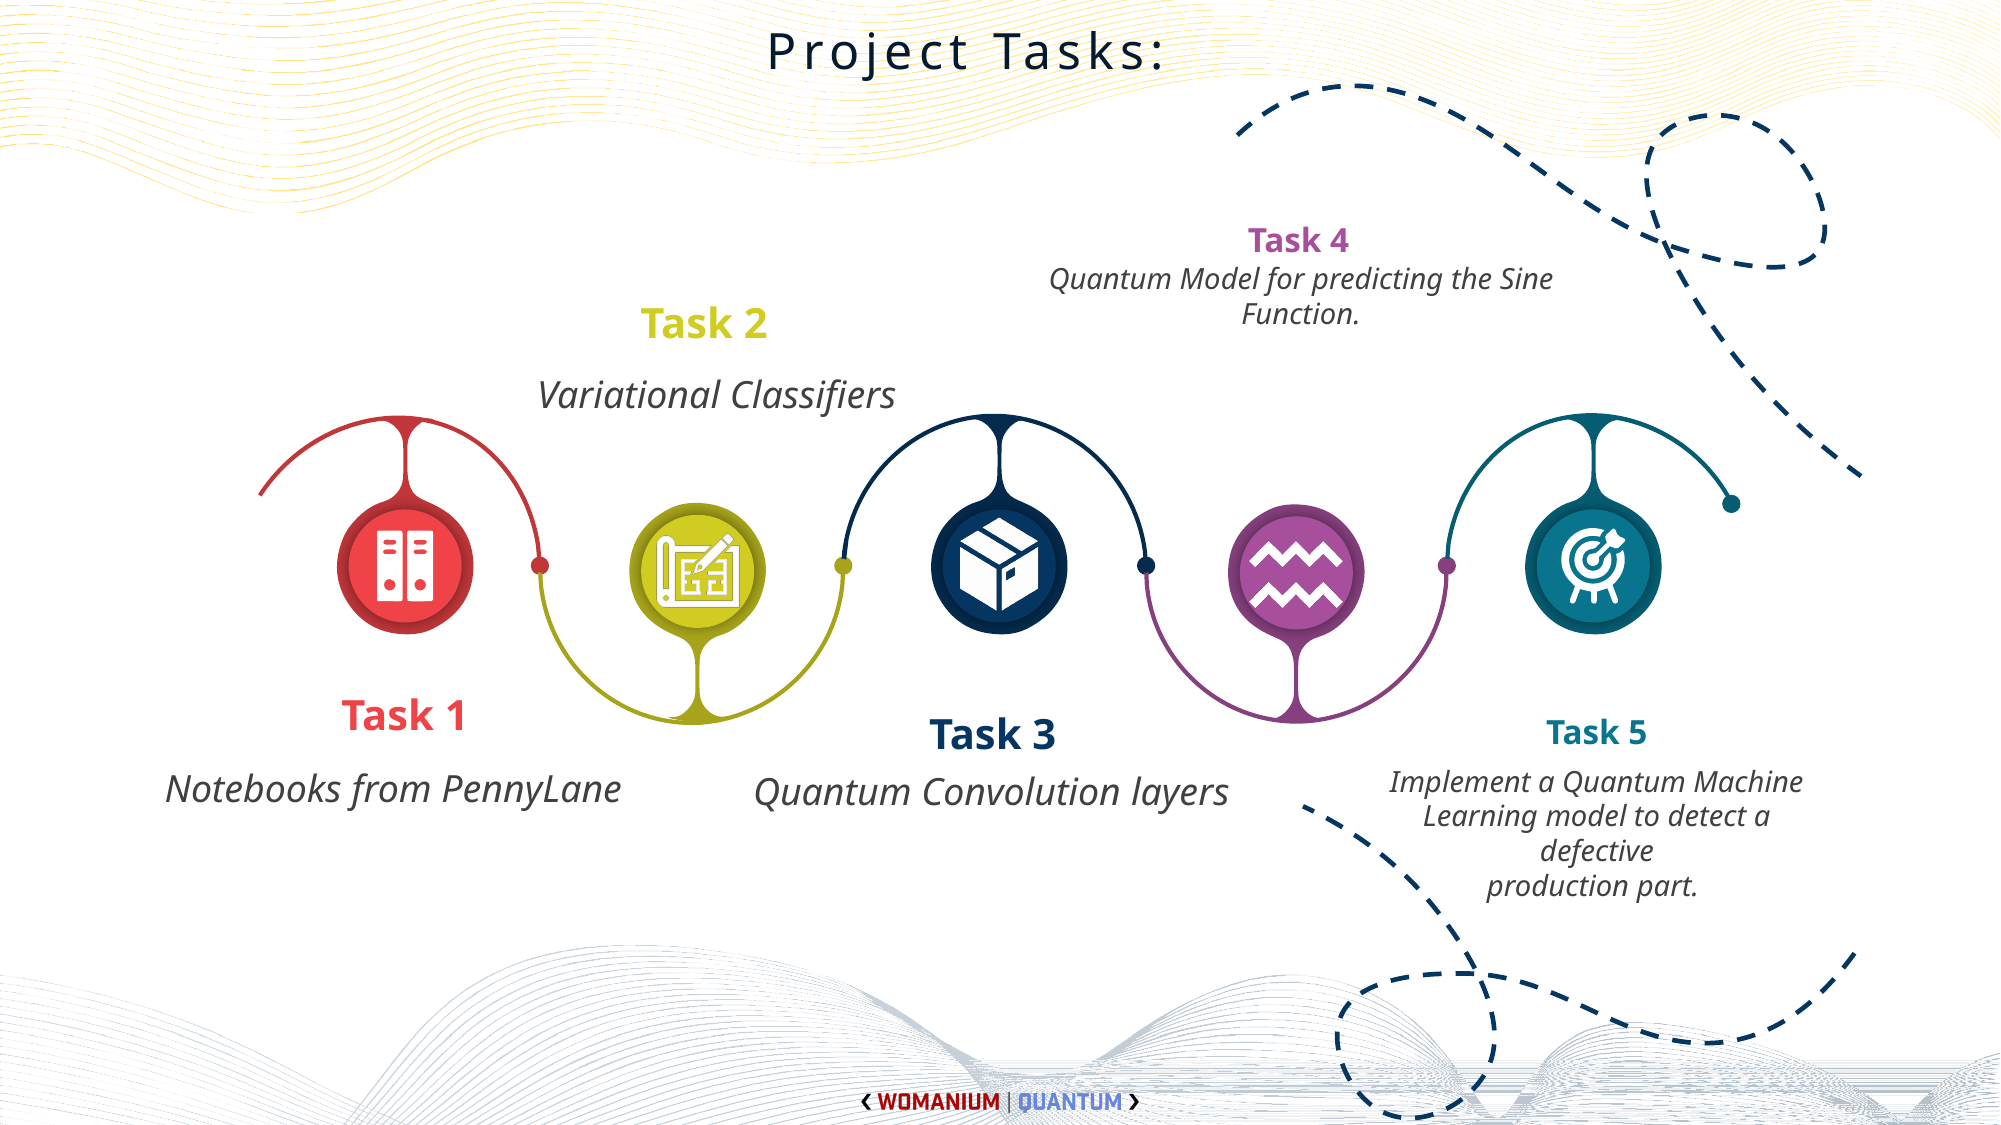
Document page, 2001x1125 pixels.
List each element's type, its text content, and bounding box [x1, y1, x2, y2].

text_box Quantum Model for predicting the Sine Function. [1005, 252, 1597, 338]
text_box Quantum Convolution layers [526, 760, 1368, 821]
text_box Task 5 [1430, 704, 1763, 755]
text_box Notebooks from PennyLane [101, 757, 685, 818]
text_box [841, 413, 1156, 575]
text_box Variational Classifiers [428, 364, 1006, 424]
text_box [336, 417, 474, 635]
text_box Implement a Quantum Machine Learning model to detect a defective production part. [1368, 755, 1825, 910]
text_box [1237, 85, 1862, 477]
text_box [1144, 556, 1456, 724]
text_box Task 2 [538, 289, 871, 355]
text_box Task 4 [1132, 211, 1449, 252]
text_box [258, 415, 550, 575]
picture [1231, 510, 1360, 639]
picture [650, 524, 746, 619]
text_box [1228, 504, 1365, 722]
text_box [1445, 413, 1741, 560]
picture [861, 1092, 1139, 1113]
picture [942, 507, 1056, 622]
text_box Task 3 [826, 700, 1160, 760]
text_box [538, 556, 853, 726]
text_box [1302, 806, 1855, 1119]
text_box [931, 415, 1068, 635]
text_box Project Tasks: [461, 12, 1470, 88]
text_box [629, 502, 766, 723]
text_box Task 1 [239, 681, 572, 747]
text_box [1525, 415, 1662, 635]
